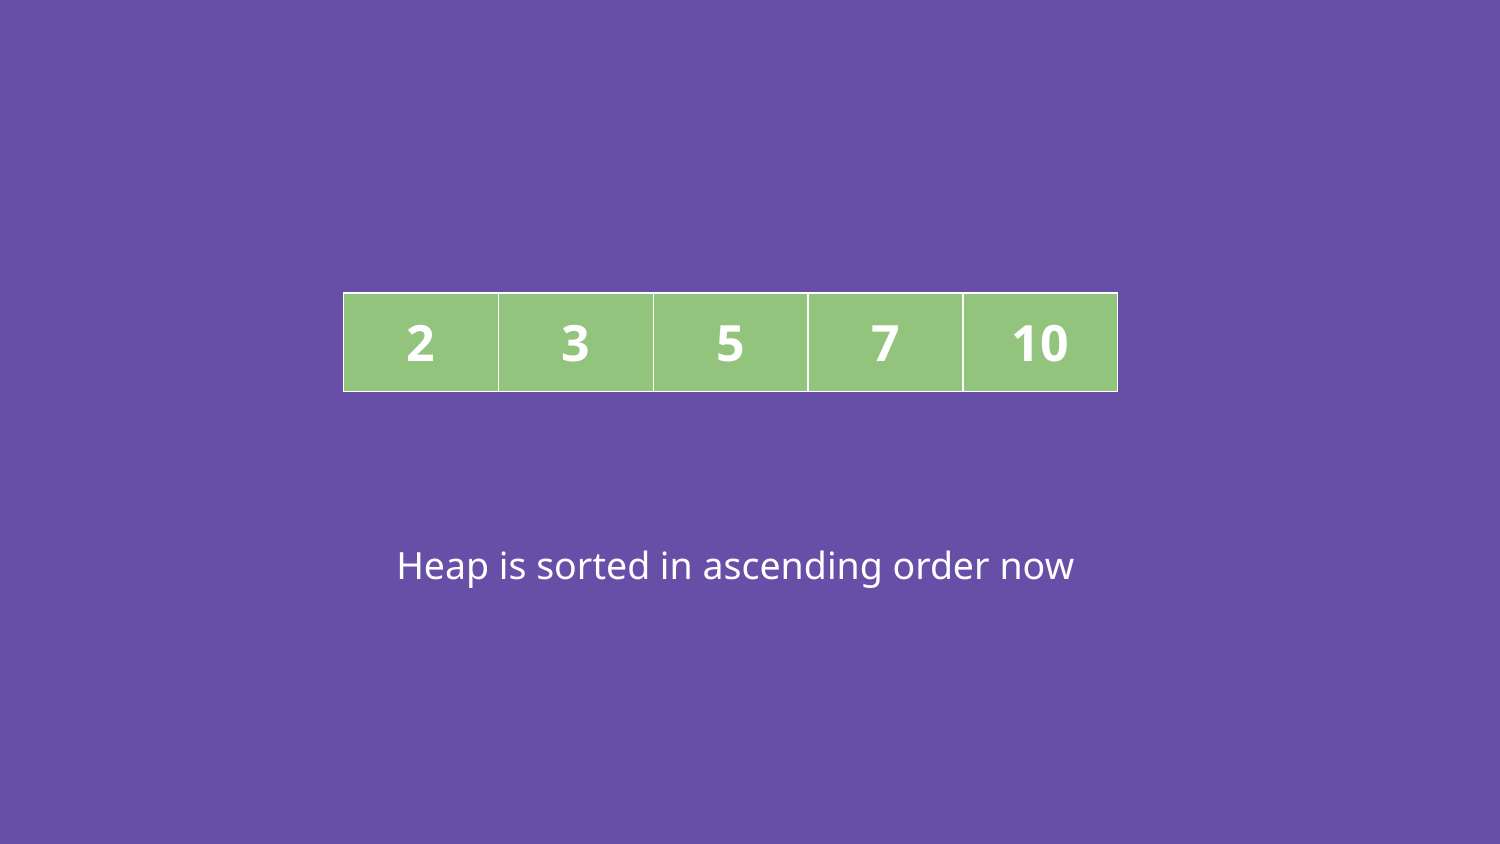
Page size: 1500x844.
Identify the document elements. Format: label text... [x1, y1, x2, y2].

table_header 2 [344, 294, 498, 391]
text_box Heap is sorted in ascending order now [381, 526, 1336, 667]
table_header 10 [964, 294, 1117, 391]
table_header 3 [499, 294, 653, 391]
table_header 7 [809, 294, 962, 391]
table_header 5 [654, 294, 807, 391]
